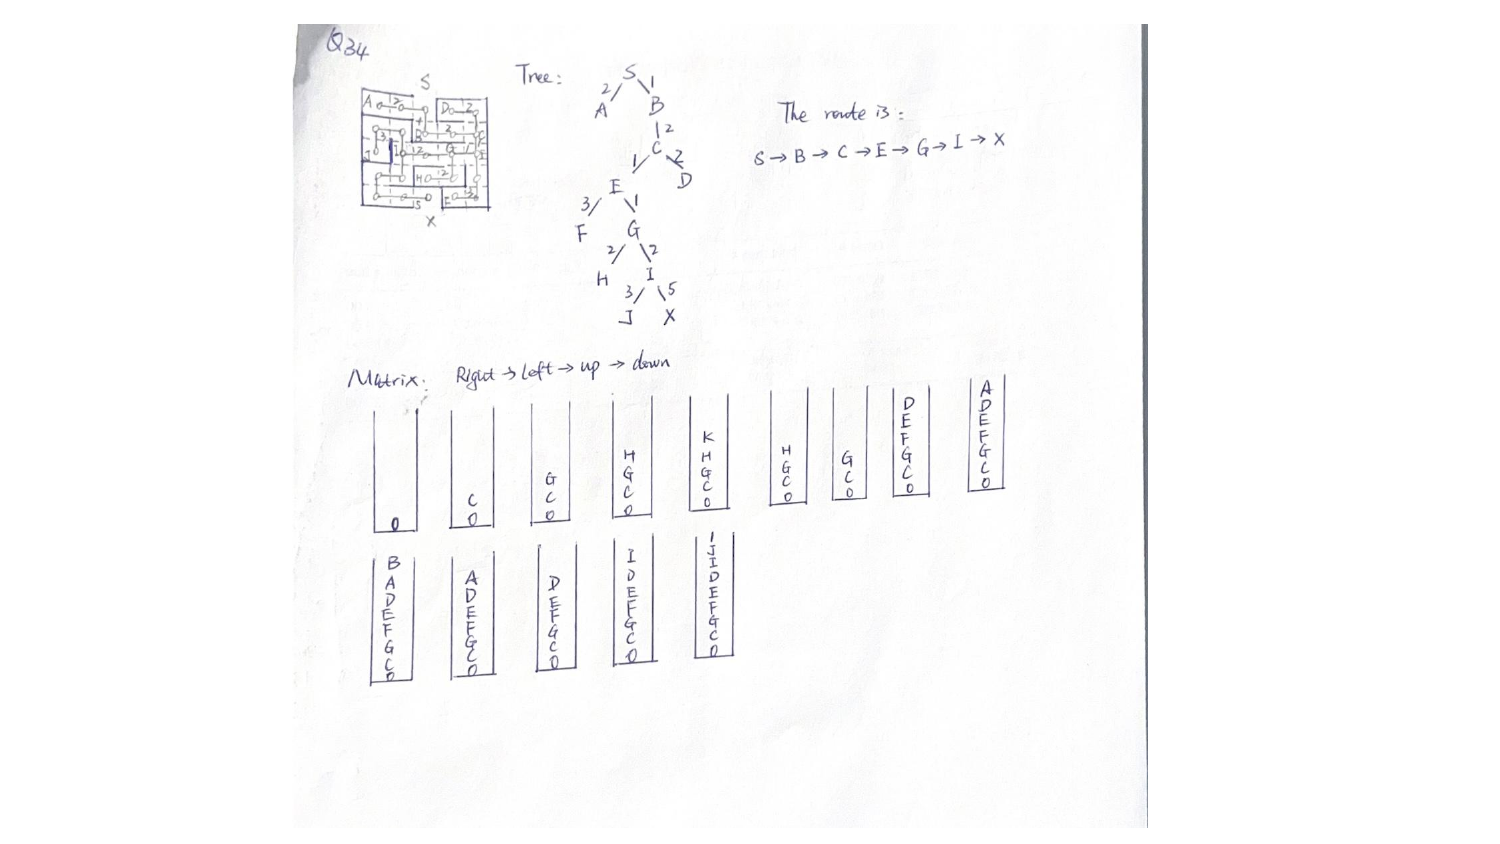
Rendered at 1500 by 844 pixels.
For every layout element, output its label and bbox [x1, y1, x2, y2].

picture [292, 24, 1149, 829]
